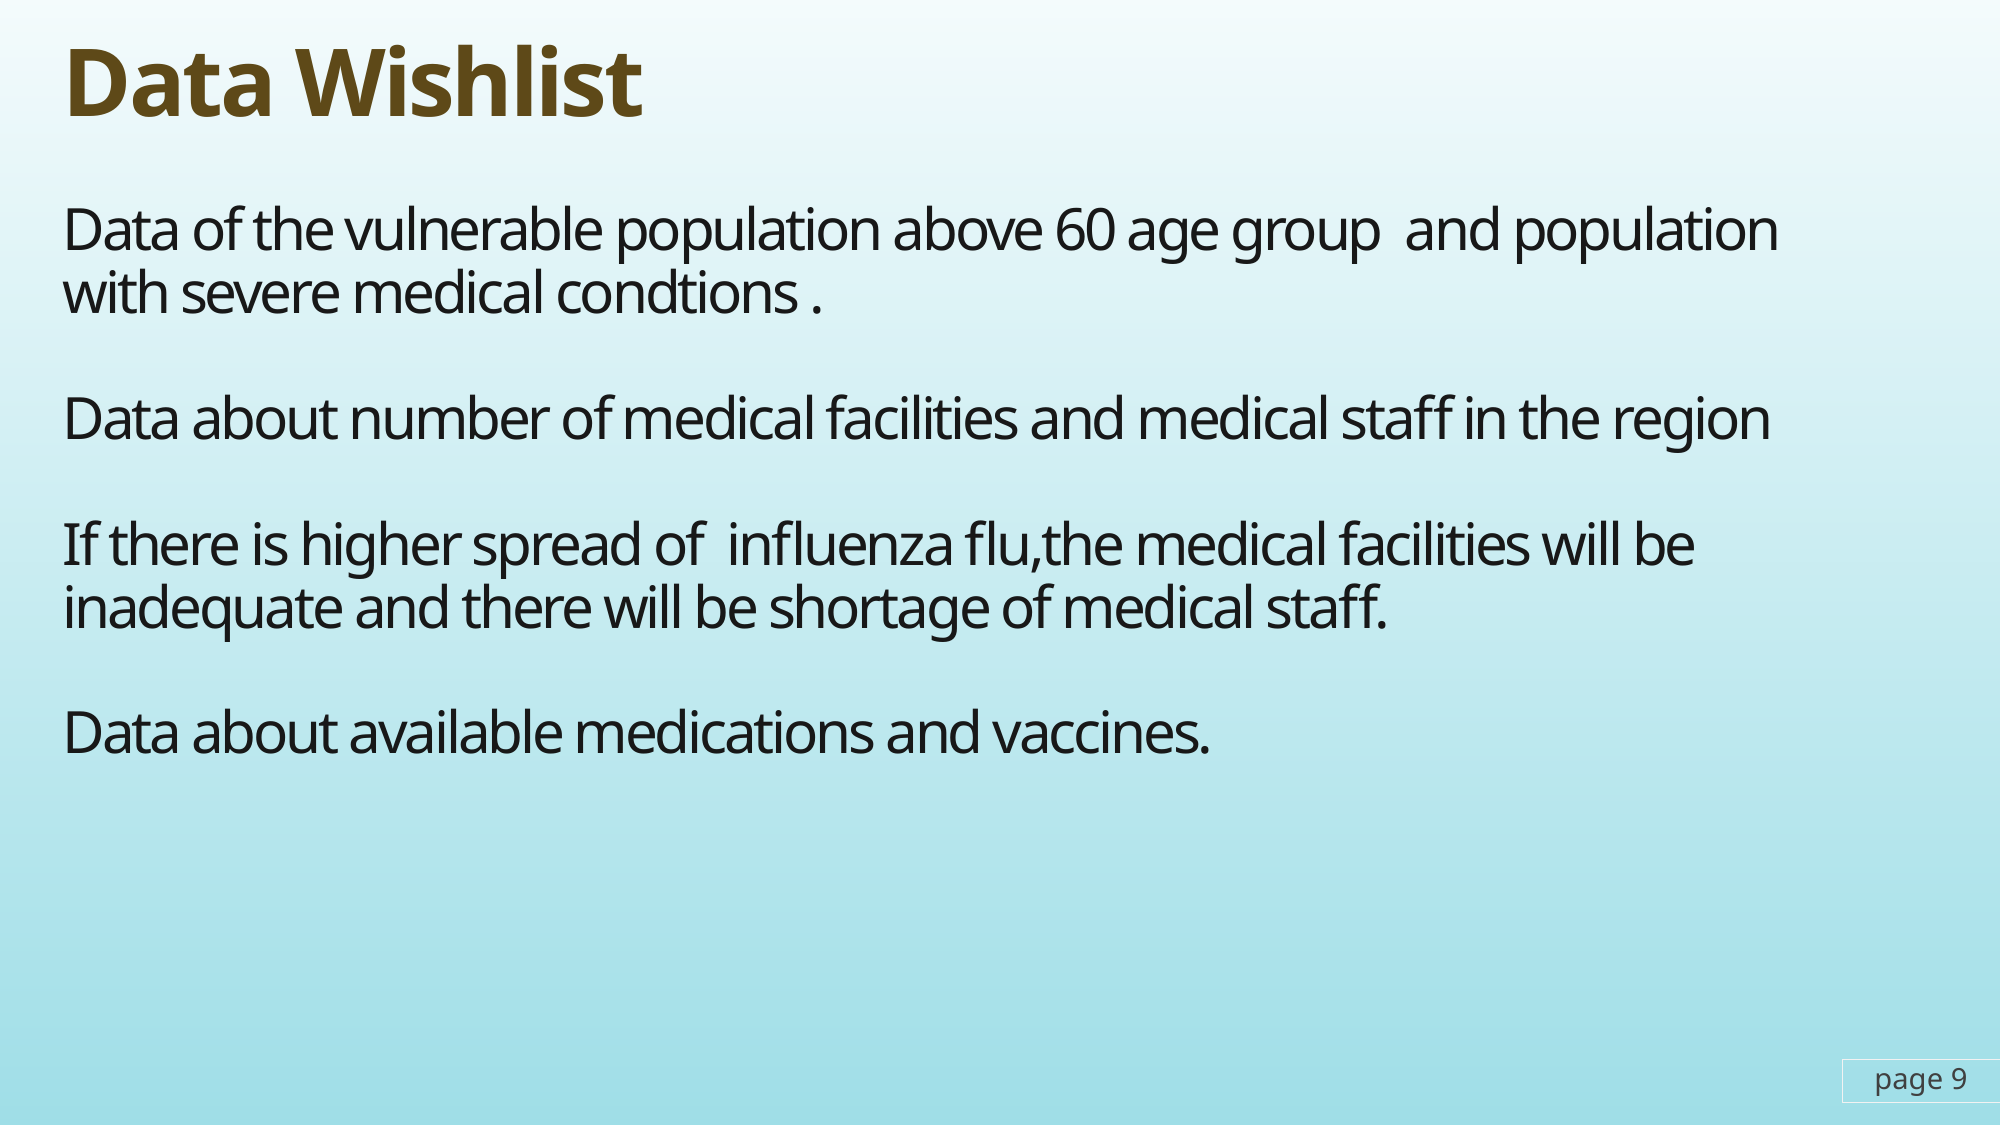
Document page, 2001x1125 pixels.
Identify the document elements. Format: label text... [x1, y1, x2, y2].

slide_number page 9 [1842, 1059, 2000, 1103]
title Data Wishlist Data of the vulnerable population above 60 age group and population with severe medical condtions . Data about number of medical facilities and medical staff in the region If there is higher spread of influenza flu,the medical facilities will be inadequate and there will be shortage of medical staff. Data about available medications and vaccines. [62, 35, 1838, 1089]
